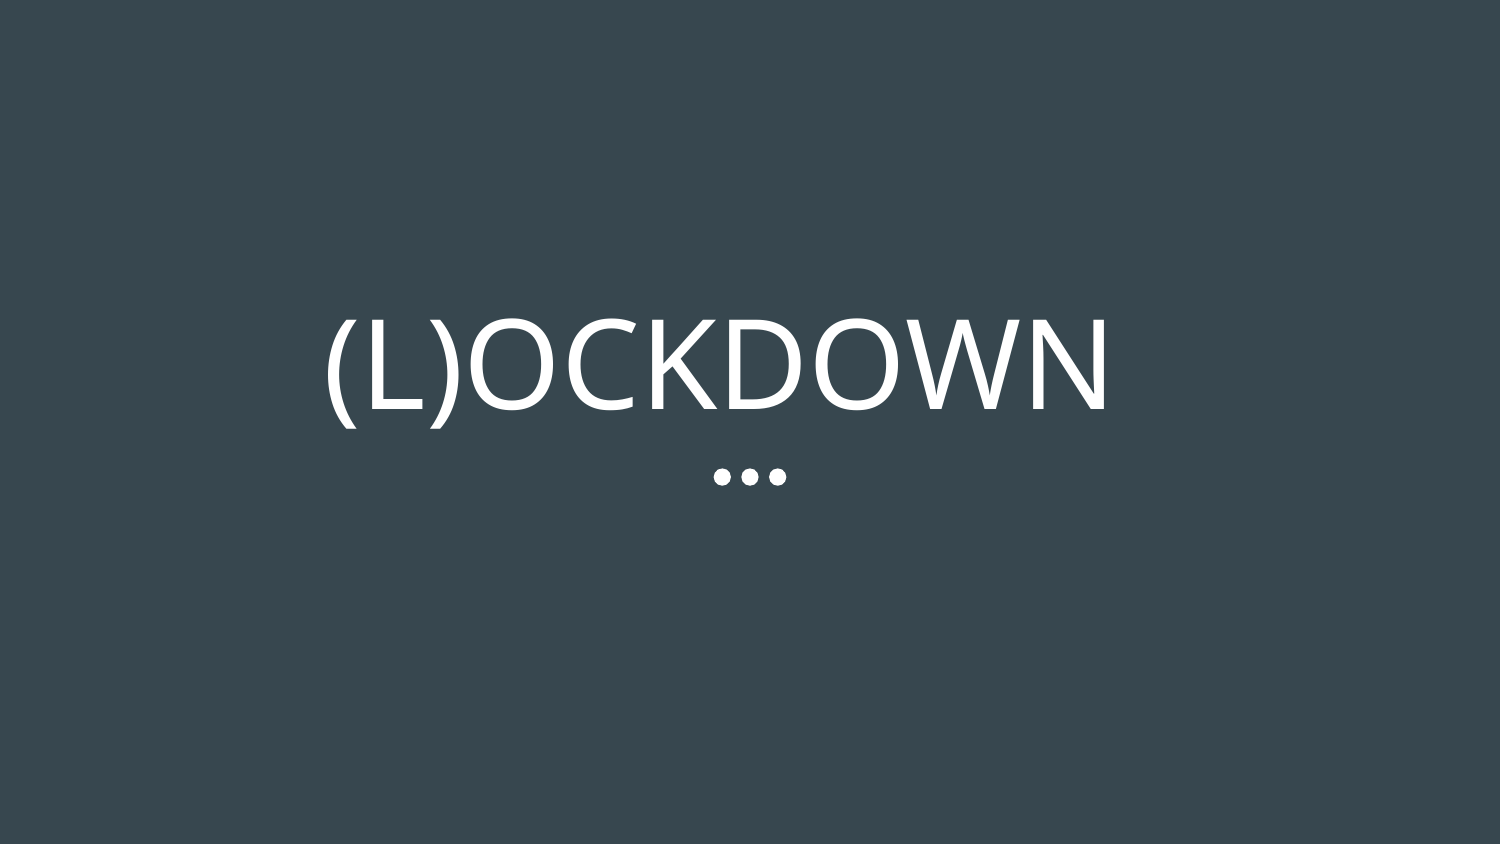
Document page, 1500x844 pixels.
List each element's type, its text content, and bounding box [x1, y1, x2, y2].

title (L)OCKDOWN [80, 165, 1360, 450]
